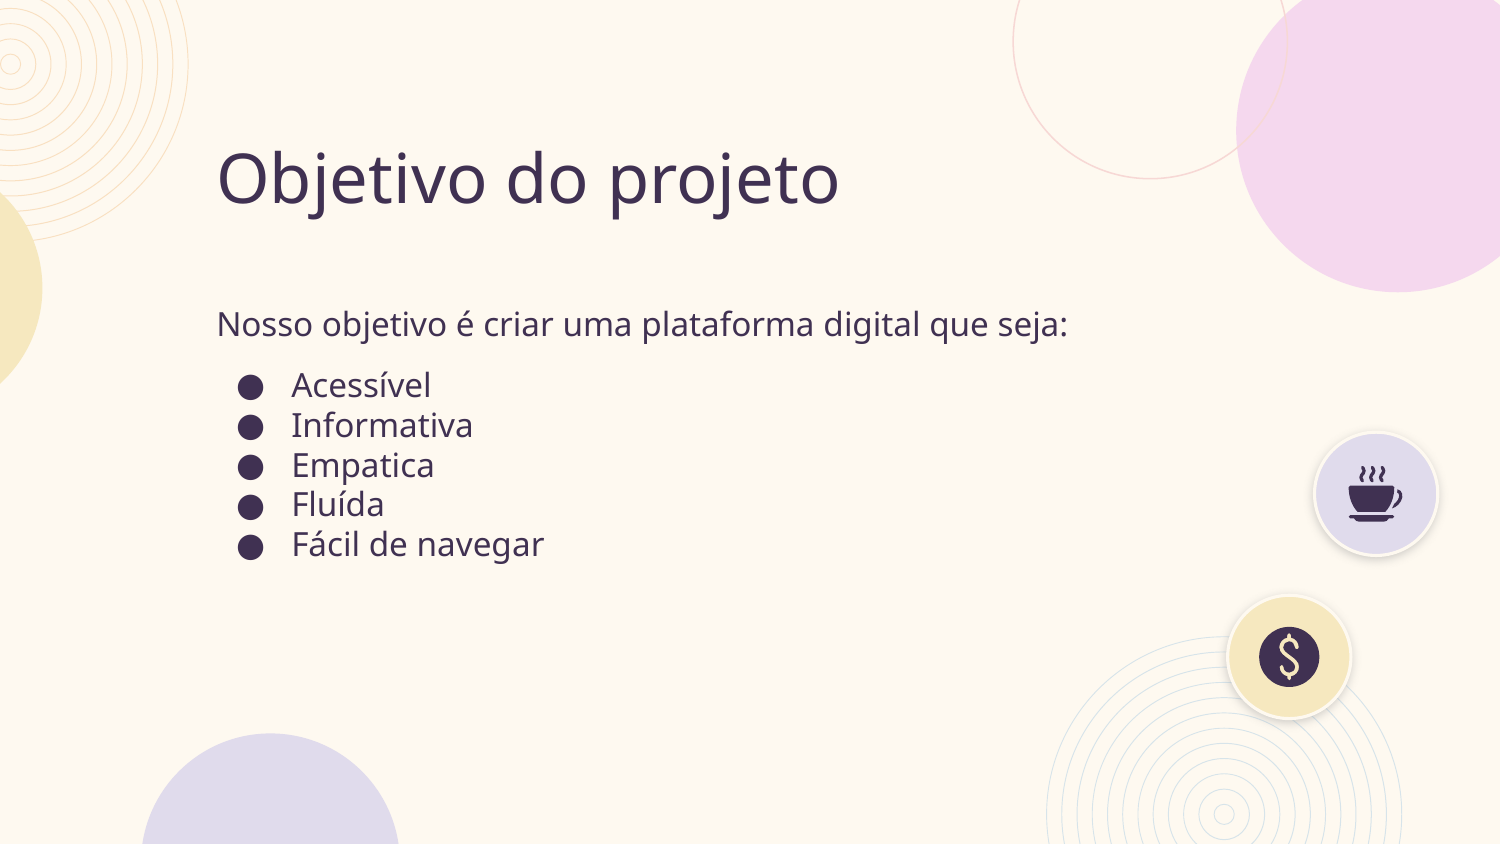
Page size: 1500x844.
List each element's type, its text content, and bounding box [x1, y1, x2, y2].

title Objetivo do projeto [201, 120, 946, 288]
list Nosso objetivo é criar uma plataforma digital que seja: Acessível Informativa Empatica Fluída Fácil de navegar [201, 288, 1097, 699]
